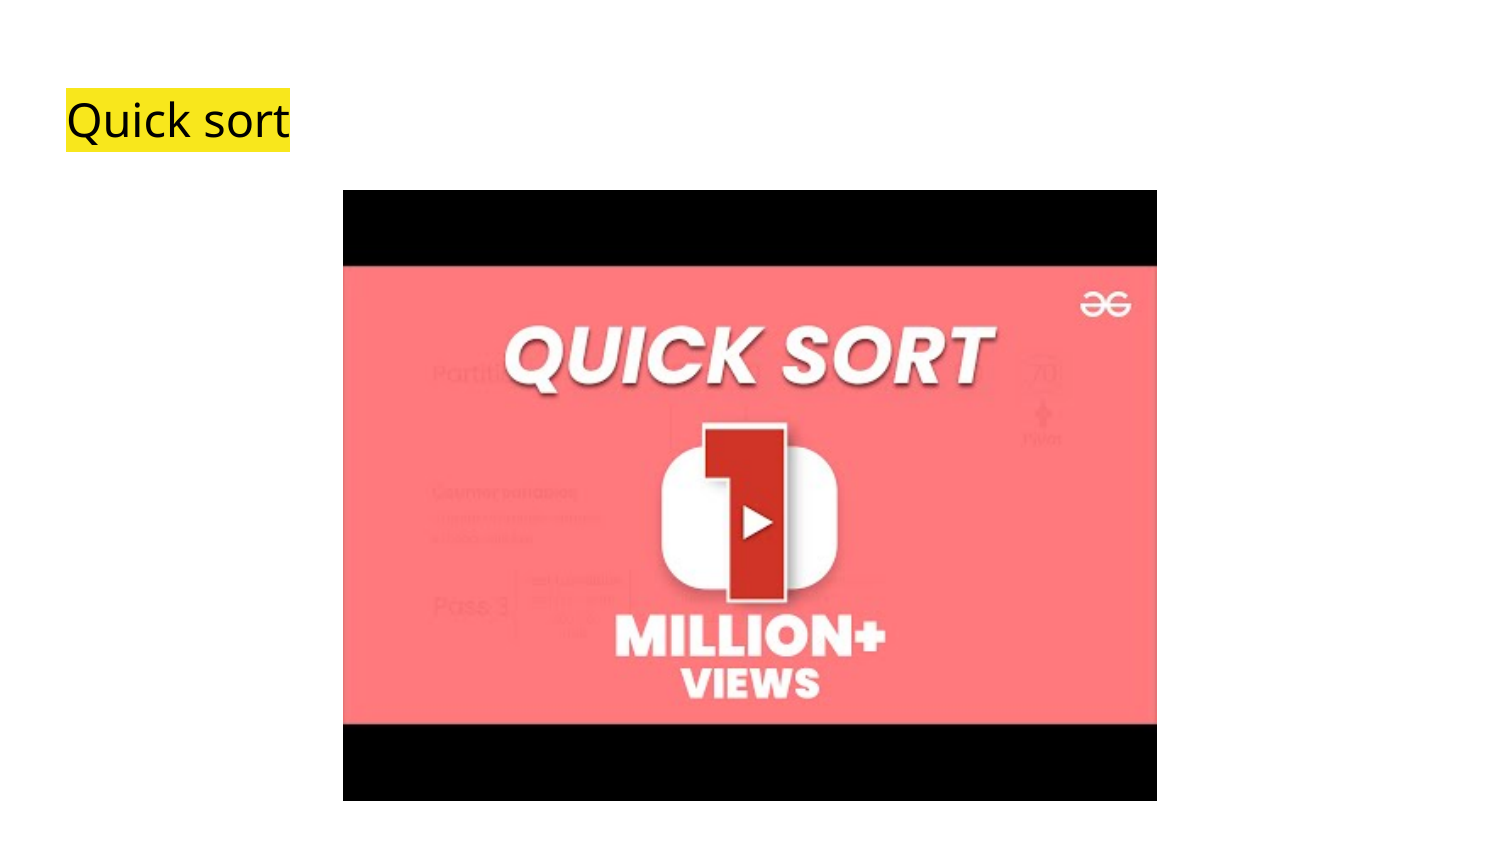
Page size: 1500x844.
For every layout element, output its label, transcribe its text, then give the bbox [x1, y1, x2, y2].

title Quick sort [51, 72, 1449, 167]
picture [342, 190, 1158, 802]
